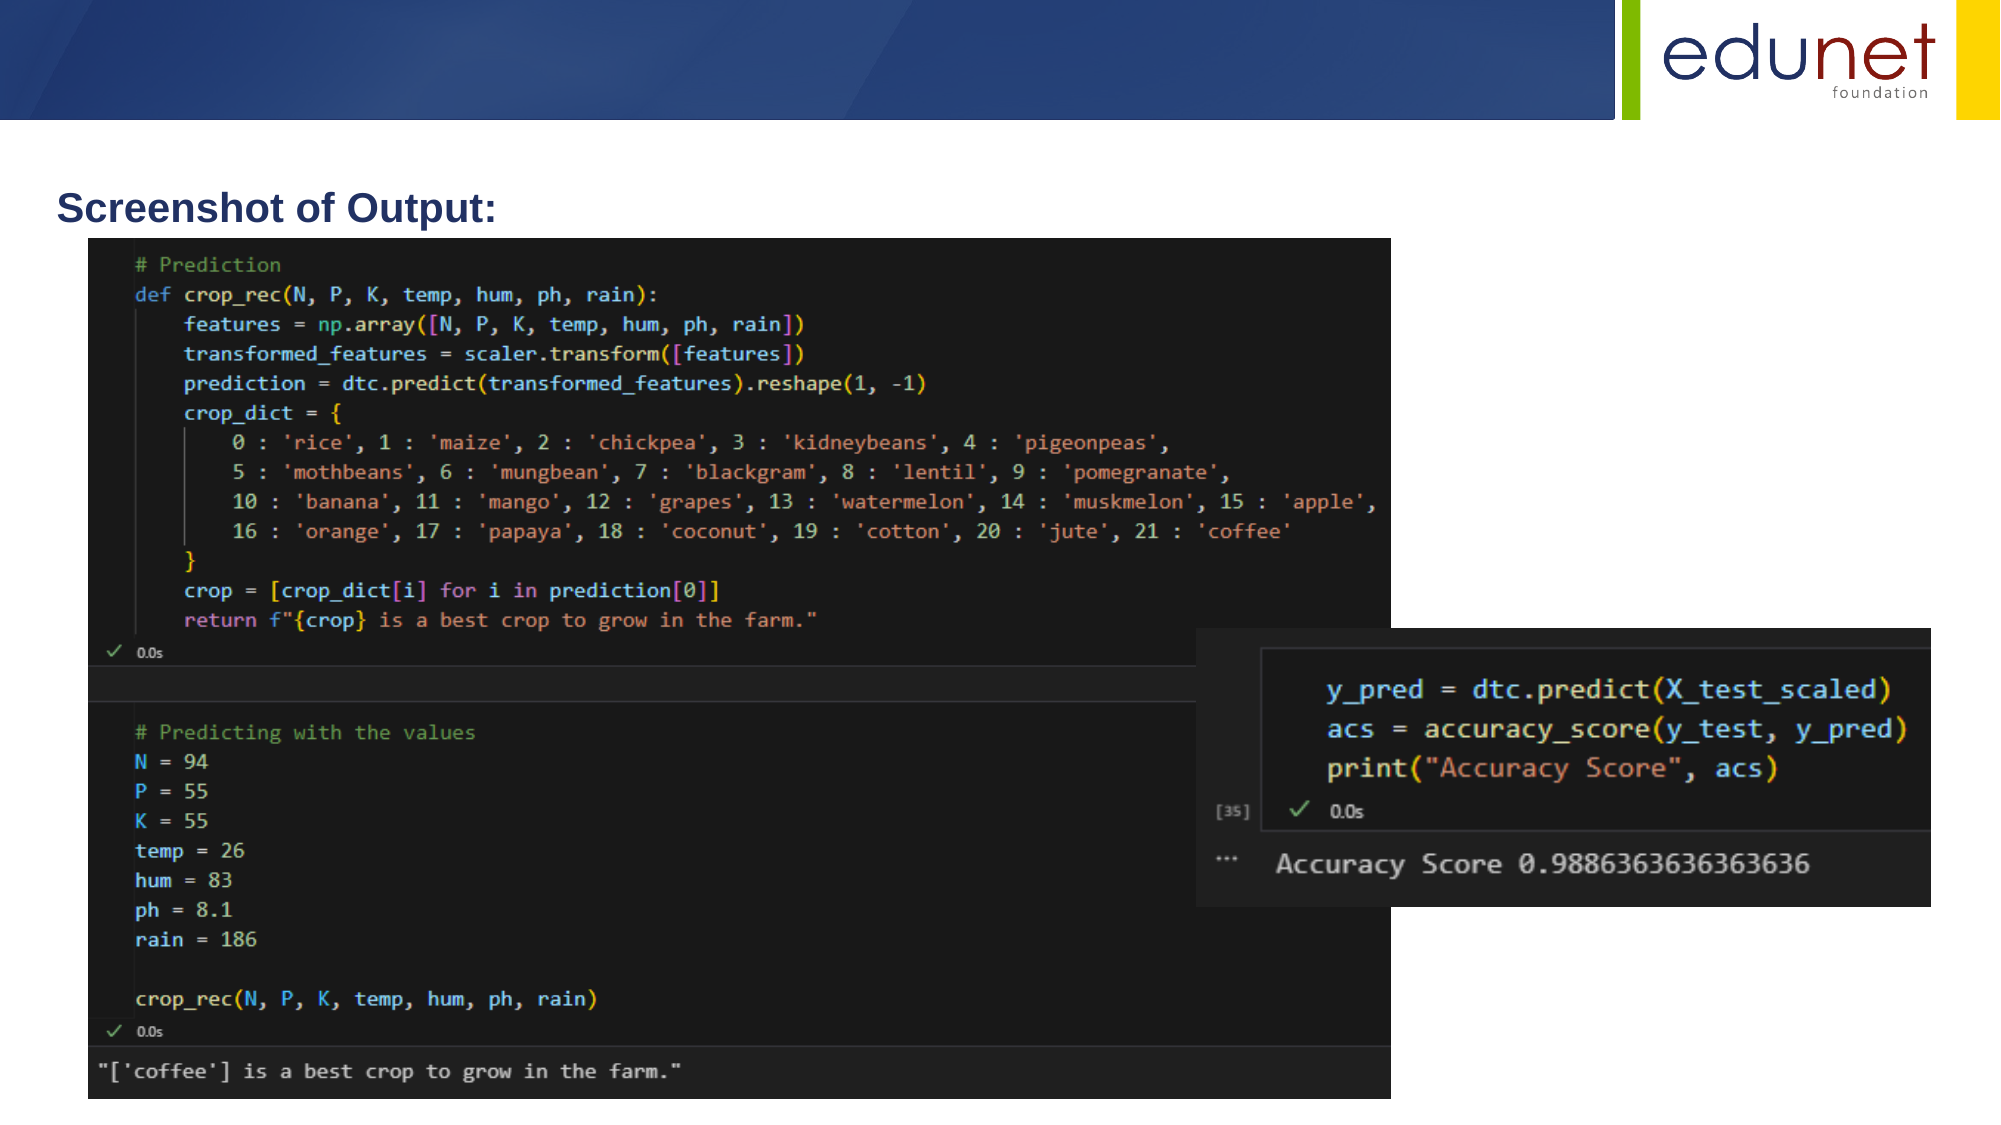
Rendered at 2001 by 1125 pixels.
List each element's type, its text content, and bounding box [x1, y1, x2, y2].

picture [87, 238, 1931, 1099]
picture [1652, 12, 1948, 108]
text_box Screenshot of Output: [41, 172, 1043, 238]
